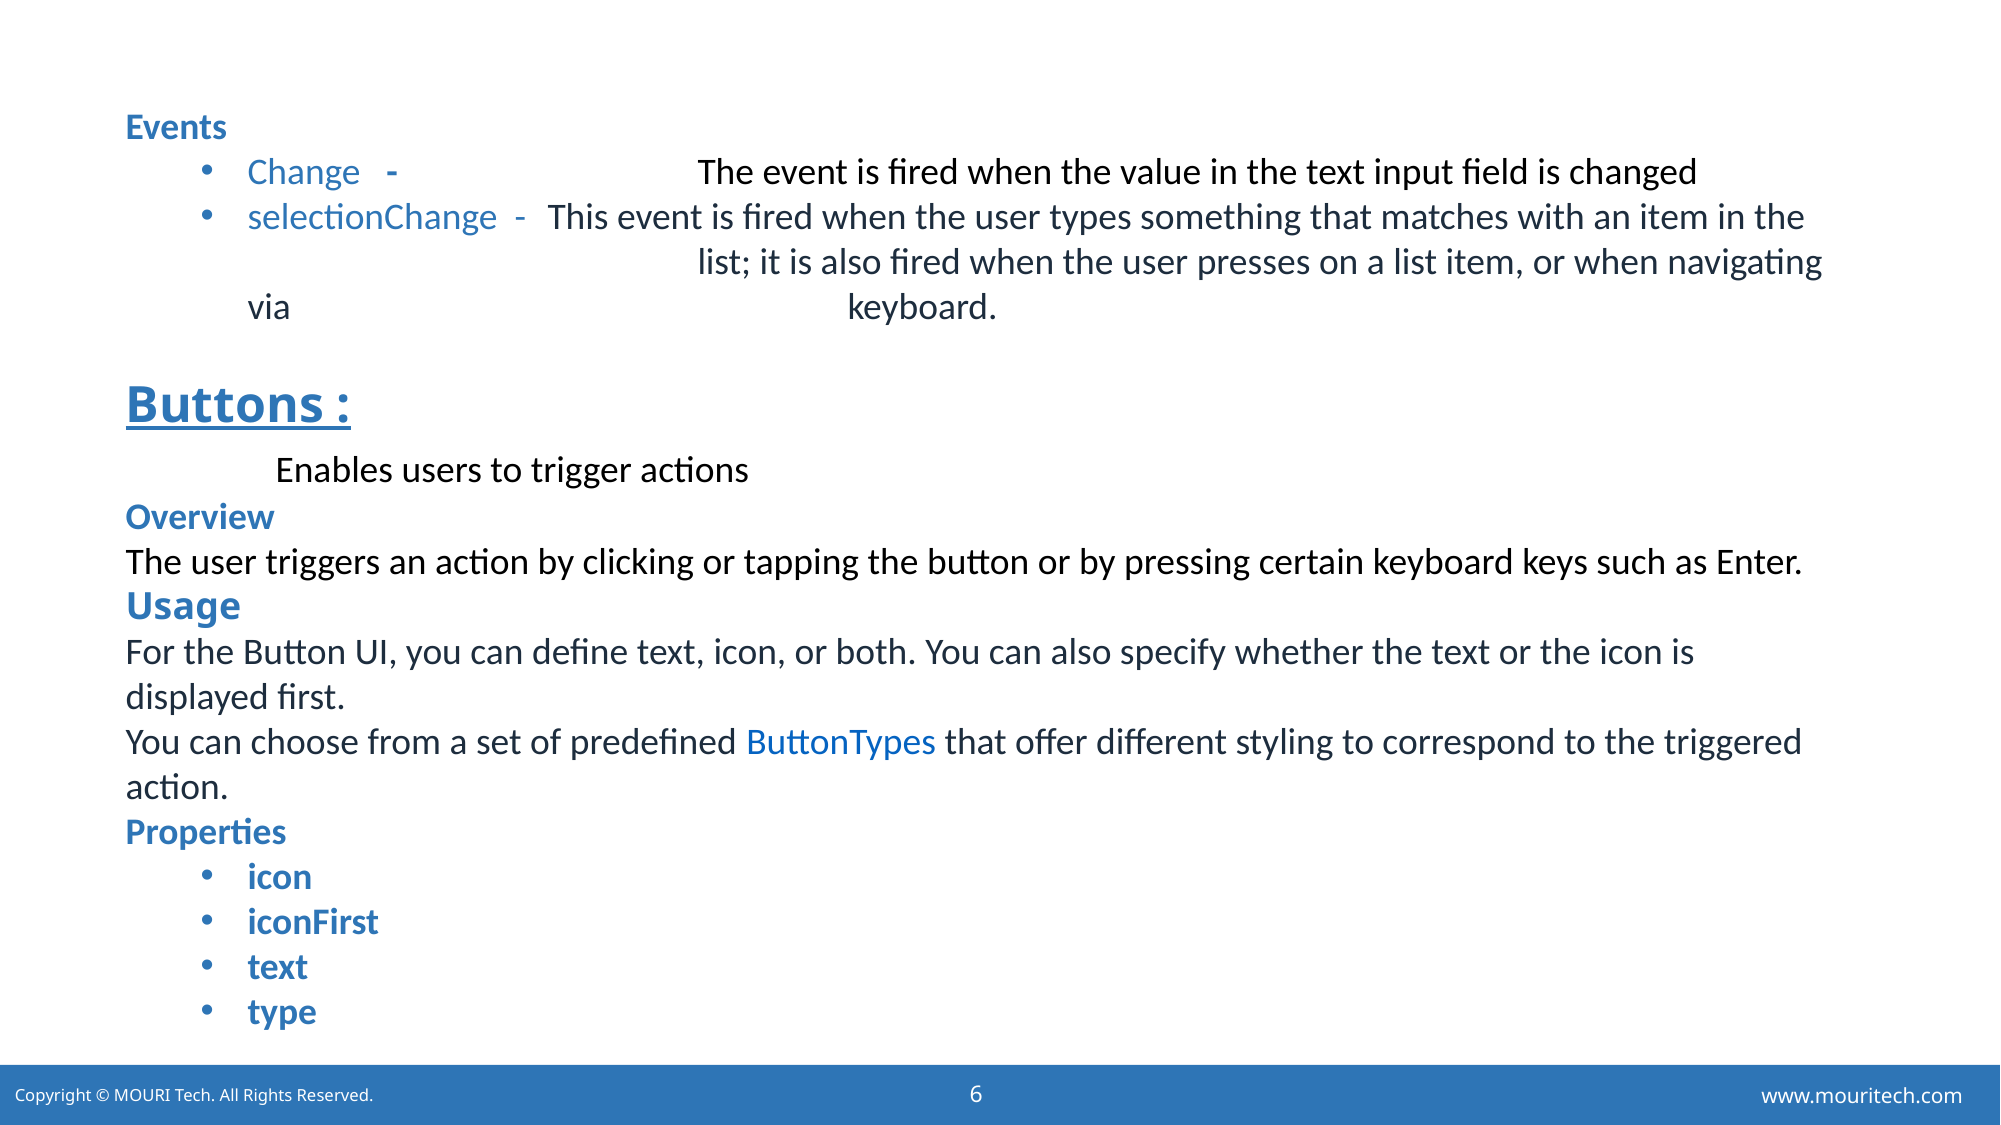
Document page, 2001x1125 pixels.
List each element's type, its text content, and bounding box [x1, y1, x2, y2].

text_box Events Change - The event is fired when the value in the text input field is changed selectionChange - This event is fired when the user types something that matches with an item in the list; it is also fired when the user presses on a list item, or when navigating via keyboard. Buttons : Enables users to trigger actions Overview The user triggers an action by clicking or tapping the button or by pressing certain keyboard keys such as Enter. Usage For the Button UI, you can define text, icon, or both. You can also specify whether the text or the icon is displayed first. You can choose from a set of predefined ButtonTypes that offer different styling to correspond to the triggered action. Properties icon iconFirst text type [110, 94, 1861, 1125]
